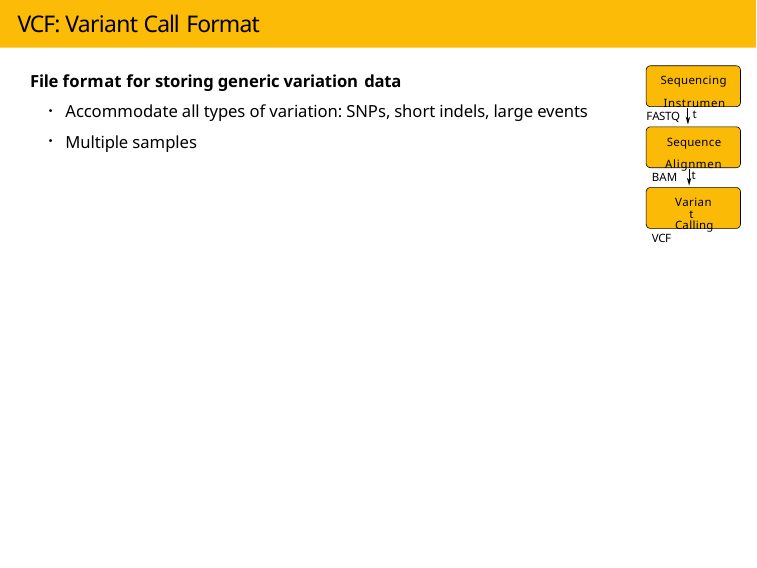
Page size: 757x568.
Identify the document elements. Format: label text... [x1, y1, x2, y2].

text_box [686, 177, 692, 186]
text_box FASTQ [644, 108, 685, 123]
text_box [646, 126, 741, 168]
text_box Sequence Alignment [662, 136, 725, 183]
text_box BAM [649, 169, 680, 184]
text_box Variant Calling [671, 197, 716, 232]
title VCF: Variant Call Format [15, 9, 741, 105]
text_box Sequencing Instrument [657, 75, 729, 122]
text_box [646, 65, 741, 107]
text_box [646, 187, 741, 229]
text_box File format for storing generic variation data Accommodate all types of variation: SNPs, short indels, large events Multiple samples [28, 71, 650, 152]
text_box [685, 116, 691, 125]
text_box VCF [649, 230, 677, 245]
